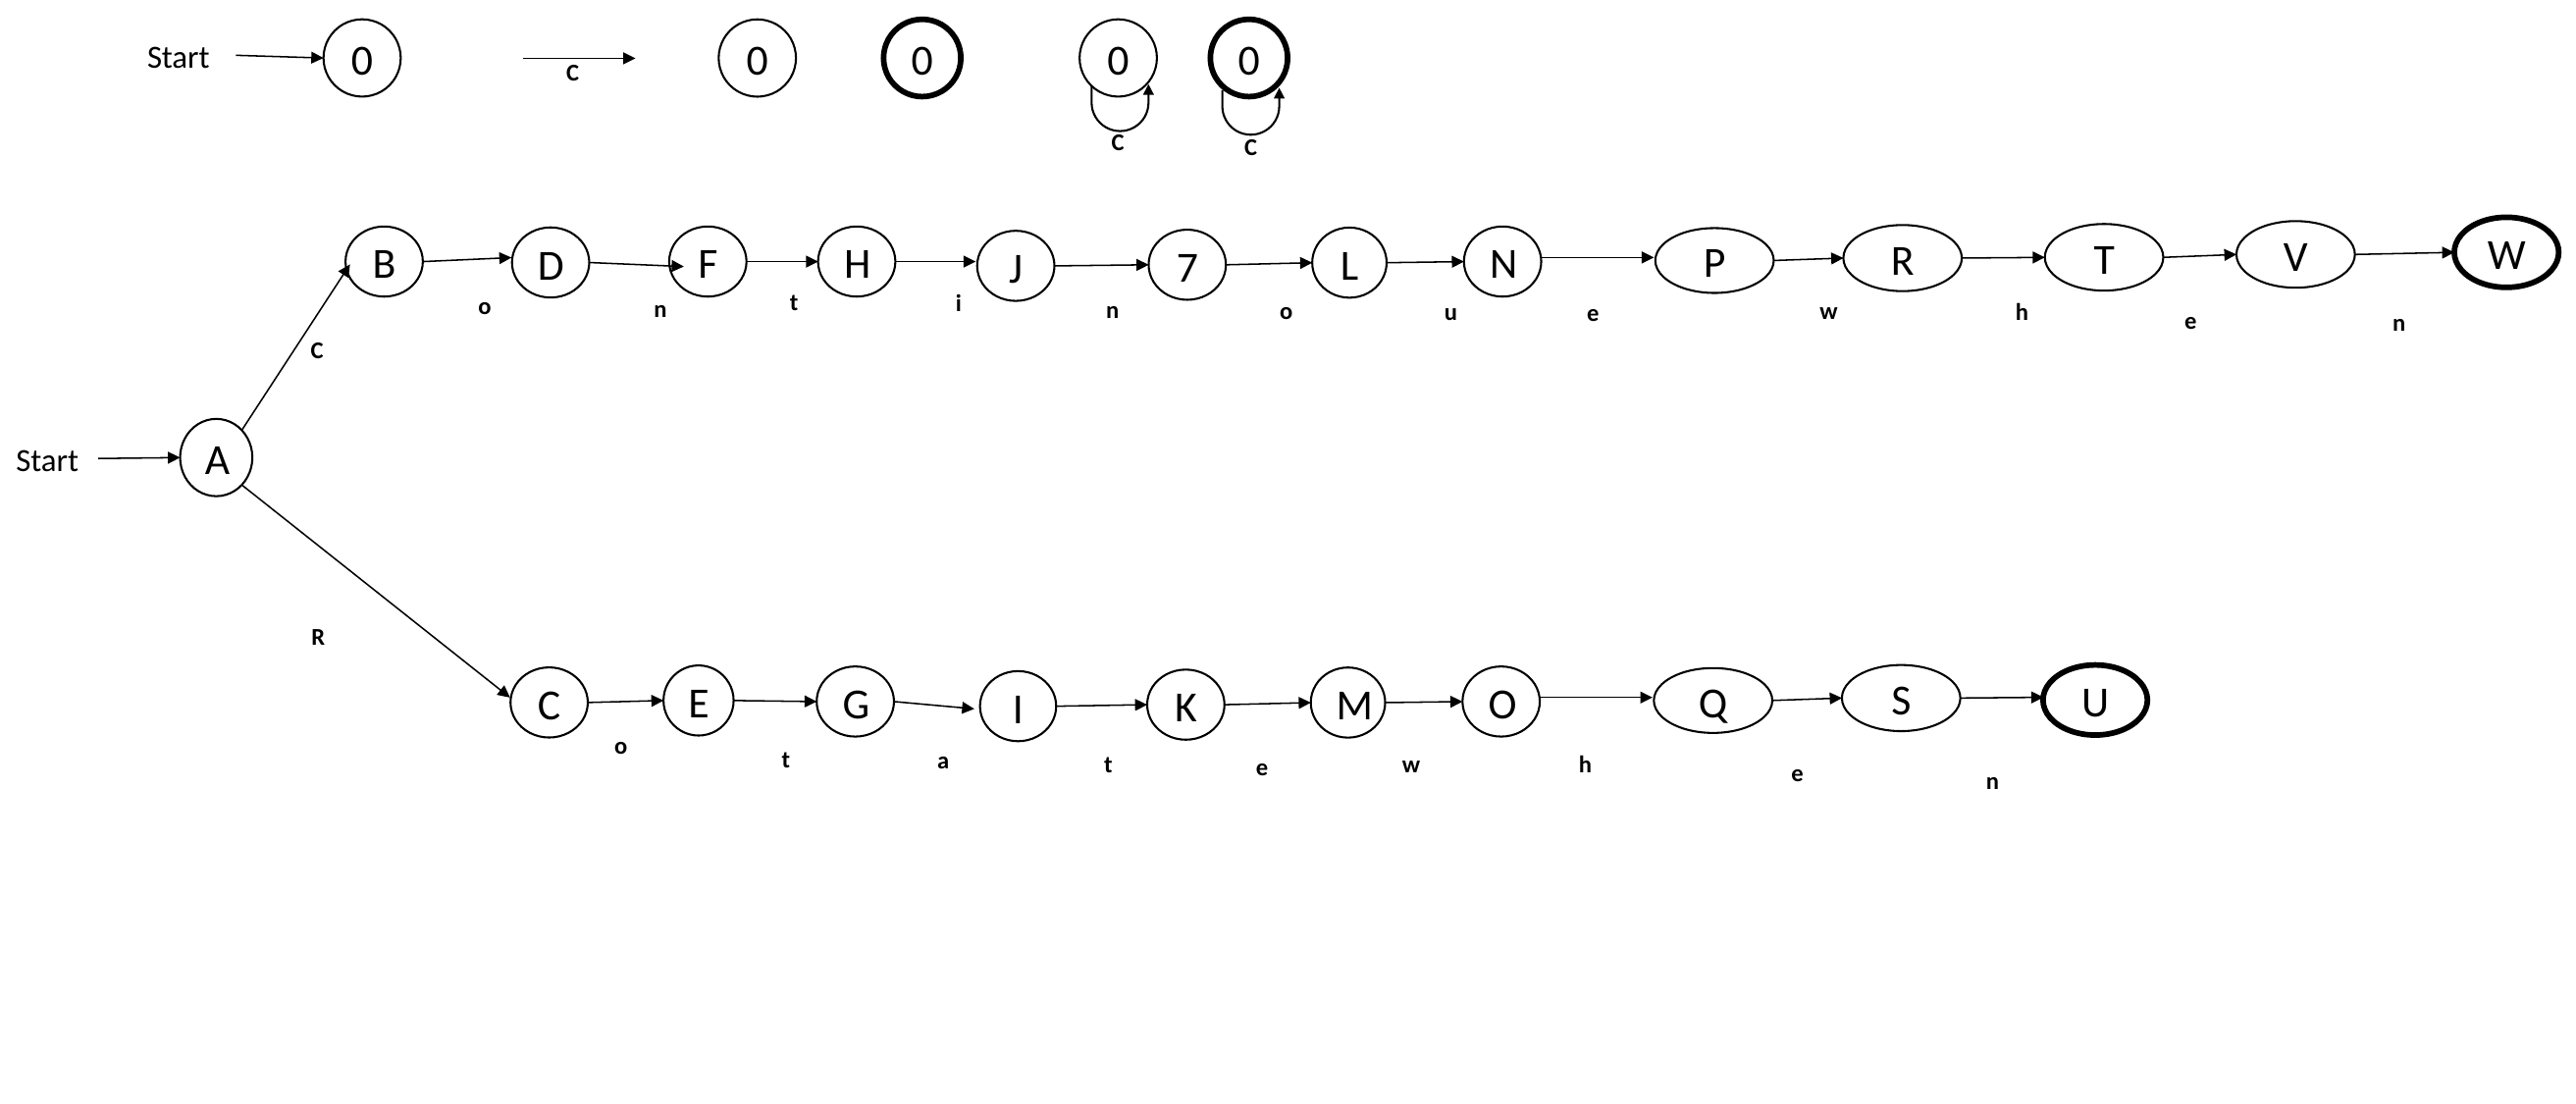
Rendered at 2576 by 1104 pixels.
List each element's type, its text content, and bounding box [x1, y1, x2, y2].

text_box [241, 485, 510, 698]
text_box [1054, 264, 1149, 291]
text_box F [667, 225, 748, 298]
text_box O [1461, 665, 1541, 738]
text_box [895, 261, 976, 284]
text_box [1079, 19, 1157, 164]
text_box I [978, 669, 1058, 743]
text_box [893, 709, 974, 782]
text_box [1960, 697, 2044, 804]
text_box M [1309, 666, 1387, 739]
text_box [1773, 257, 1844, 333]
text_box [2163, 254, 2236, 342]
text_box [1210, 19, 1288, 169]
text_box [1224, 702, 1311, 789]
text_box U [2042, 663, 2149, 737]
text_box E [662, 664, 735, 737]
text_box K [1145, 668, 1226, 741]
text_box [1541, 257, 1655, 335]
text_box S [1840, 663, 1962, 733]
text_box G [815, 665, 895, 738]
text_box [746, 261, 818, 323]
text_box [589, 266, 684, 331]
text_box 0 [882, 18, 963, 98]
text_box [522, 49, 636, 93]
text_box B [344, 225, 424, 298]
text_box V [2234, 220, 2356, 289]
text_box L [1311, 226, 1388, 299]
text_box Q [1653, 666, 1773, 734]
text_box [2354, 252, 2455, 499]
text_box W [2453, 216, 2560, 289]
text_box H [816, 225, 897, 298]
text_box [1226, 262, 1313, 333]
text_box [588, 700, 669, 767]
text_box J [976, 230, 1056, 302]
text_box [241, 264, 350, 431]
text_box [1772, 698, 1843, 795]
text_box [1, 418, 253, 497]
text_box D [511, 226, 591, 299]
text_box R [1842, 224, 1964, 292]
text_box 7 [1147, 229, 1228, 301]
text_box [1962, 257, 2045, 295]
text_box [132, 19, 401, 97]
text_box T [2043, 223, 2165, 292]
text_box C [509, 666, 589, 739]
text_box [422, 257, 512, 328]
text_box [1385, 701, 1463, 786]
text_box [1540, 697, 1653, 786]
text_box P [1655, 227, 1775, 294]
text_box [733, 700, 817, 781]
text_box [1056, 705, 1148, 786]
text_box N [1462, 225, 1543, 298]
text_box 0 [717, 18, 798, 98]
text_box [1386, 261, 1464, 334]
